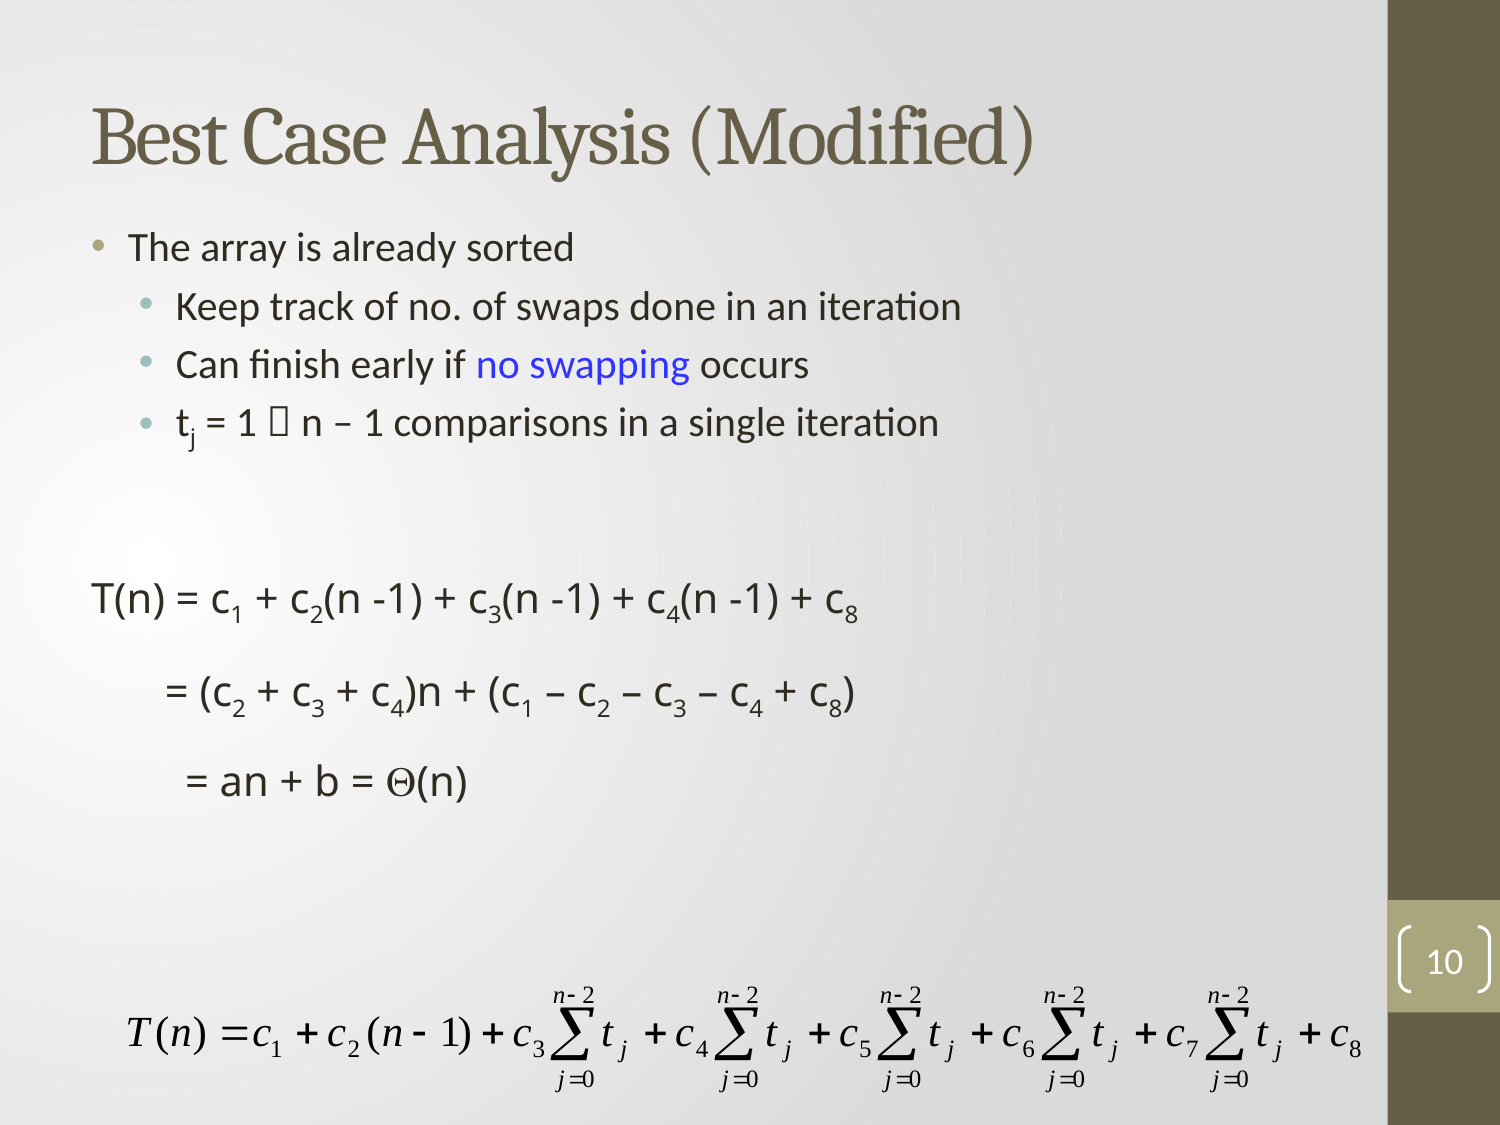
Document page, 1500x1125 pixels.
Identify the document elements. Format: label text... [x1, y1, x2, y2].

list The array is already sorted Keep track of no. of swaps done in an iteration Can finish early if no swapping occurs tj = 1  n – 1 comparisons in a single iteration T(n) = c1 + c2(n -1) + c3(n -1) + c4(n -1) + c8 = (c2 + c3 + c4)n + (c1 – c2 – c3 – c4 + c8) = an + b = (n) [57, 187, 1263, 813]
slide_number 10 [1397, 925, 1492, 994]
title Best Case Analysis (Modified) [75, 37, 1325, 225]
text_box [121, 974, 1371, 1101]
